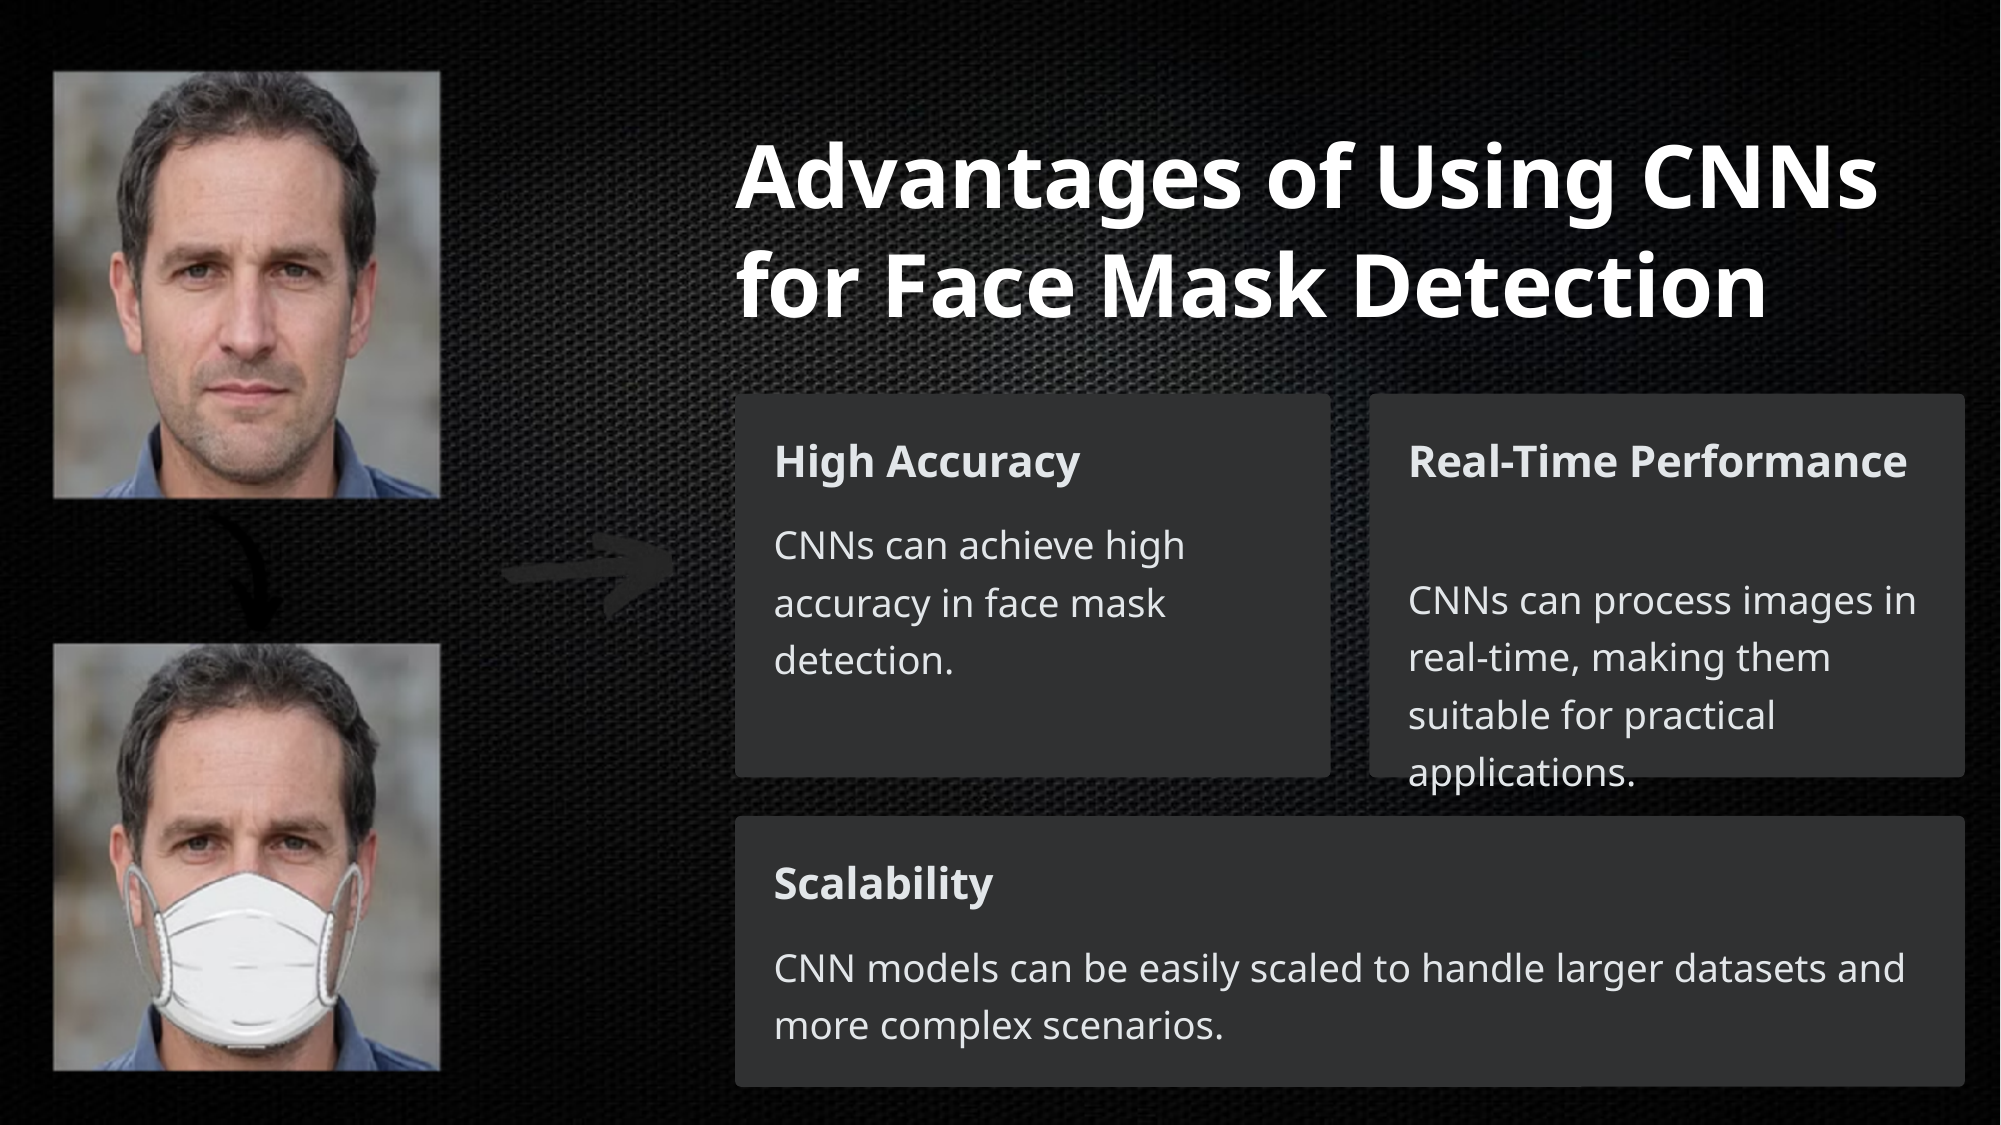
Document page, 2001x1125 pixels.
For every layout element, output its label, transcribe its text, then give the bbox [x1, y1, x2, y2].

text_box CNNs can process images in real-time, making them suitable for practical applications. [1407, 565, 1927, 739]
picture [0, 0, 2001, 1125]
text_box [1369, 393, 1965, 778]
text_box Scalability [773, 854, 1213, 910]
text_box CNNs can achieve high accuracy in face mask detection. [773, 510, 1293, 626]
text_box CNN models can be easily scaled to handle larger datasets and more complex scenarios. [773, 932, 1927, 1049]
text_box [735, 393, 1331, 778]
text_box Real-Time Performance [1407, 432, 1927, 542]
text_box [735, 815, 1965, 1087]
text_box Advantages of Using CNNs for Face Mask Detection [735, 116, 1965, 336]
text_box High Accuracy [773, 432, 1213, 487]
